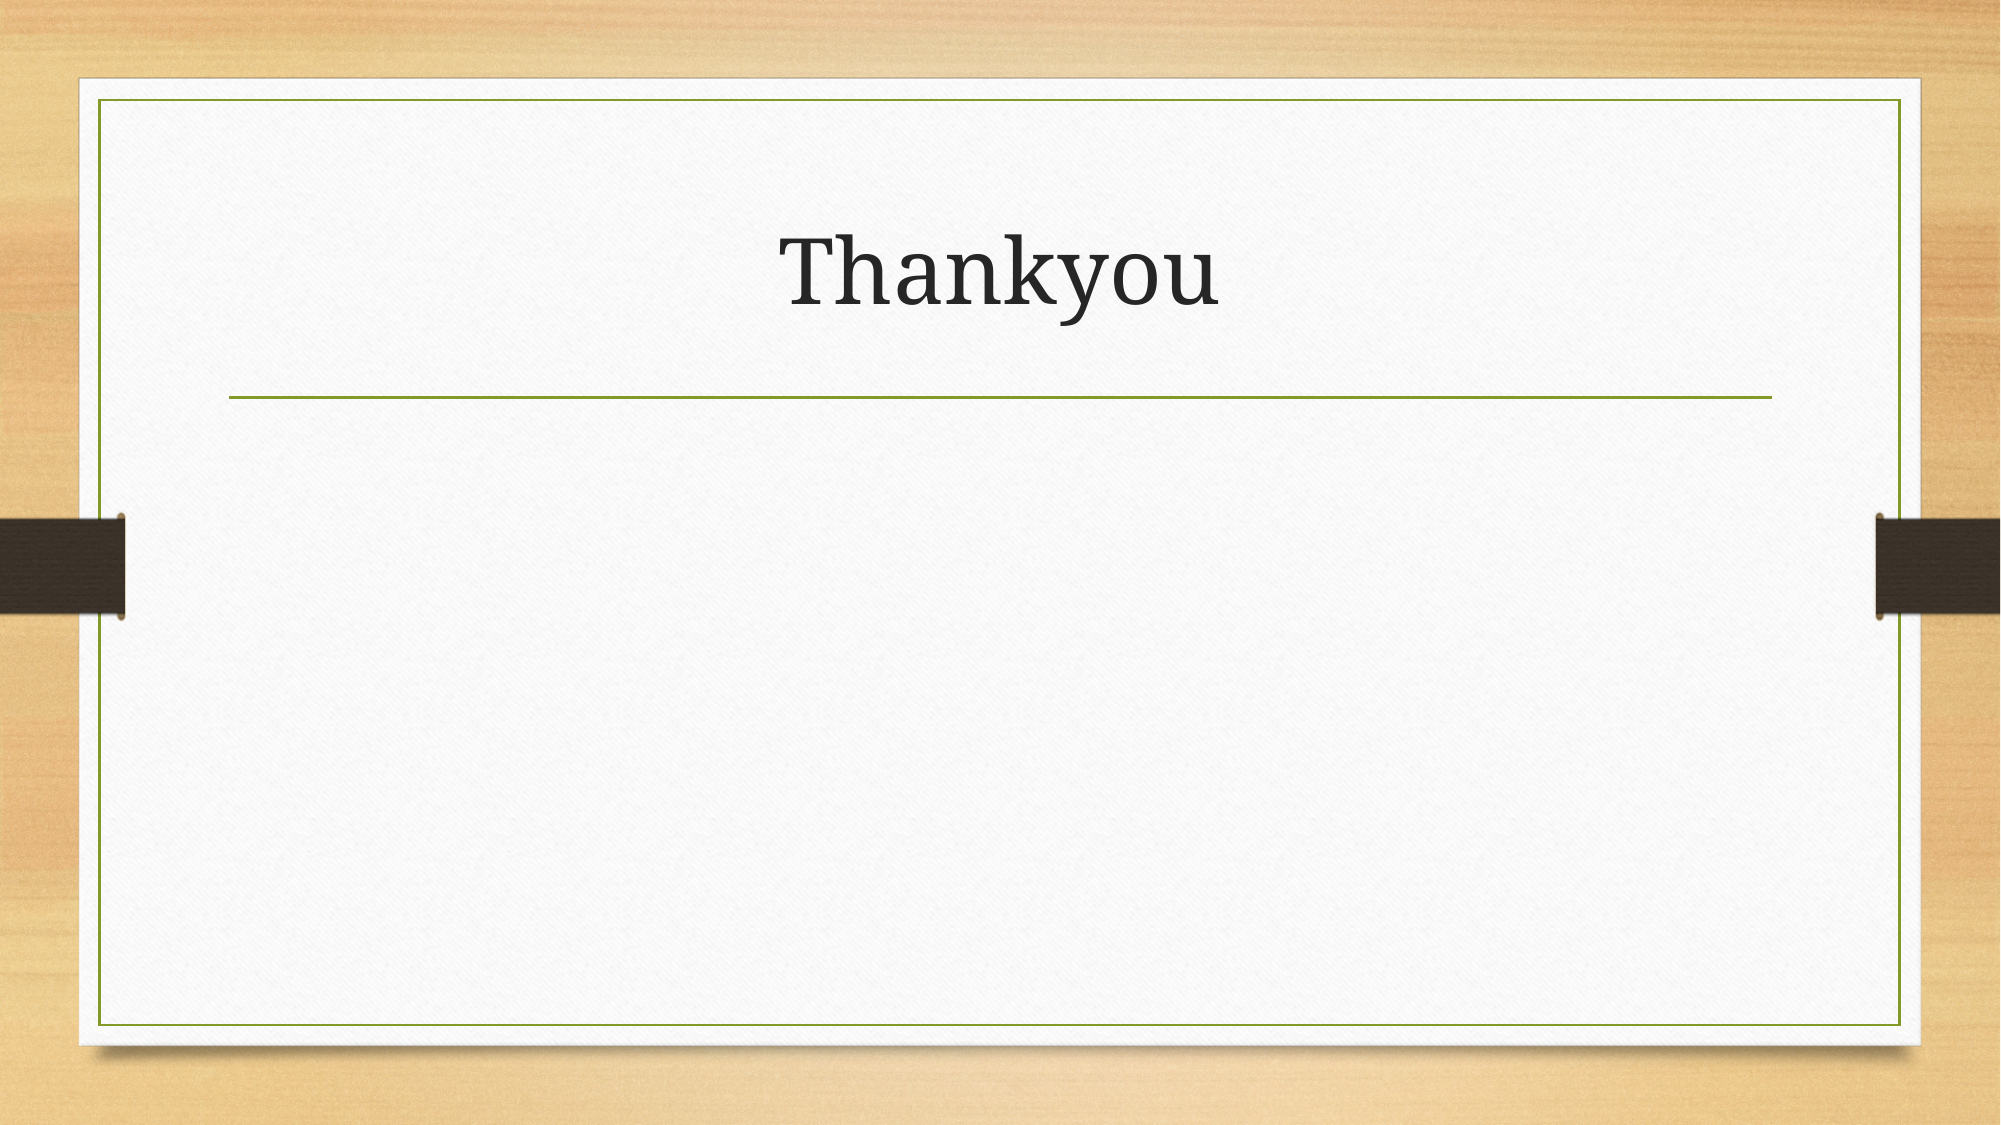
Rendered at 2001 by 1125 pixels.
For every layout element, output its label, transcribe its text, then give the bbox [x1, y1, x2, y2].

picture [0, 0, 2001, 1125]
title Thankyou [212, 161, 1788, 375]
